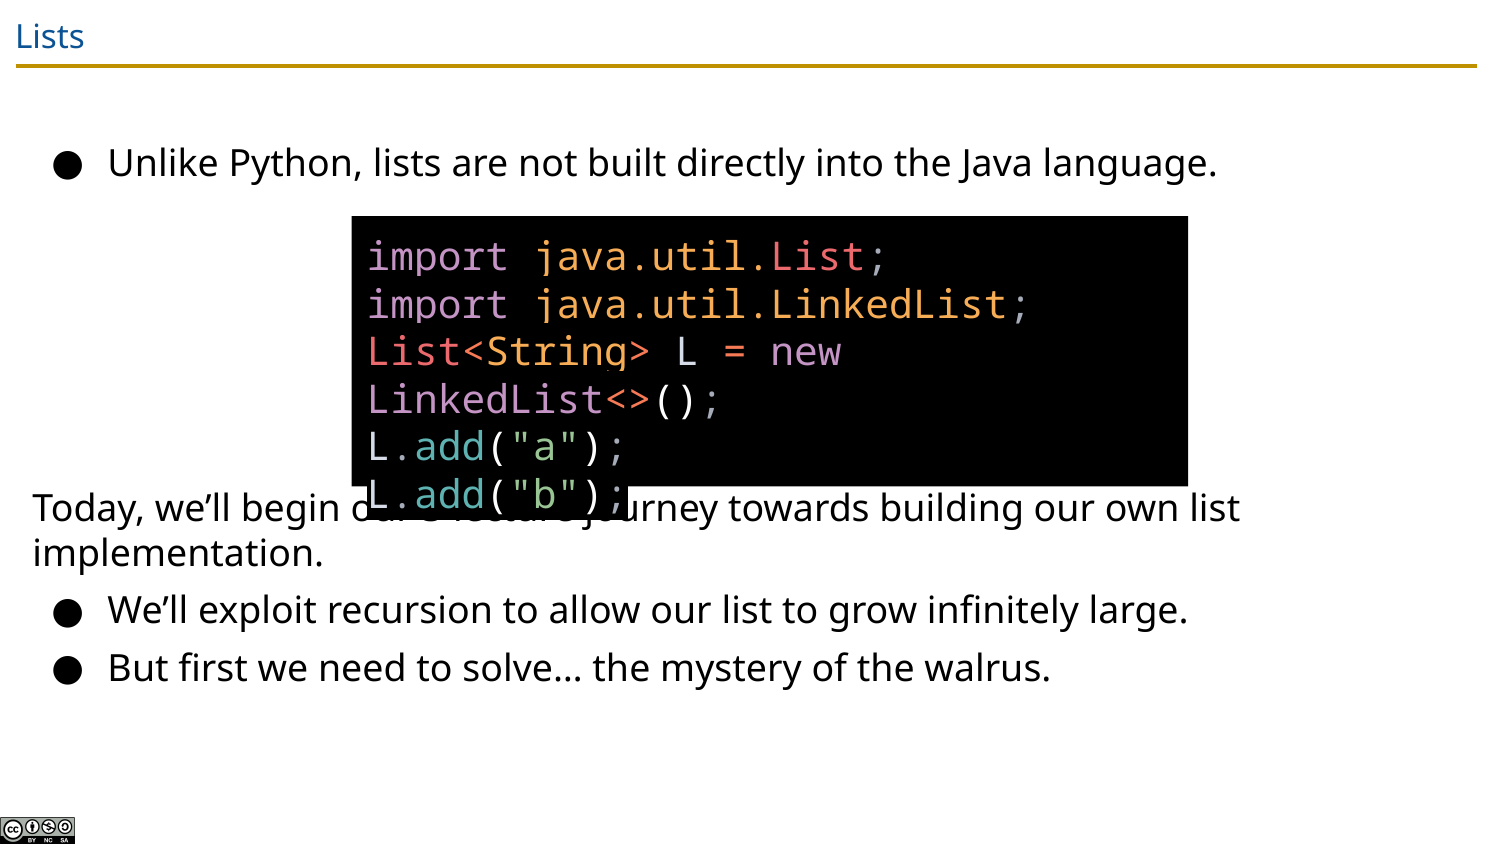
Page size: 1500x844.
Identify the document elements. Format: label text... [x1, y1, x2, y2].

list Unlike Python, lists are not built directly into the Java language. Today, we’ll begin our 3 lecture journey towards building our own list implementation. We’ll exploit recursion to allow our list to grow infinitely large. But first we need to solve… the mystery of the walrus. [17, 65, 1416, 627]
picture [0, 817, 75, 844]
title Lists [0, 0, 1398, 65]
text_box import java.util.List; import java.util.LinkedList; List<String> L = new LinkedList<>(); L.add("a"); L.add("b"); [351, 216, 1189, 487]
